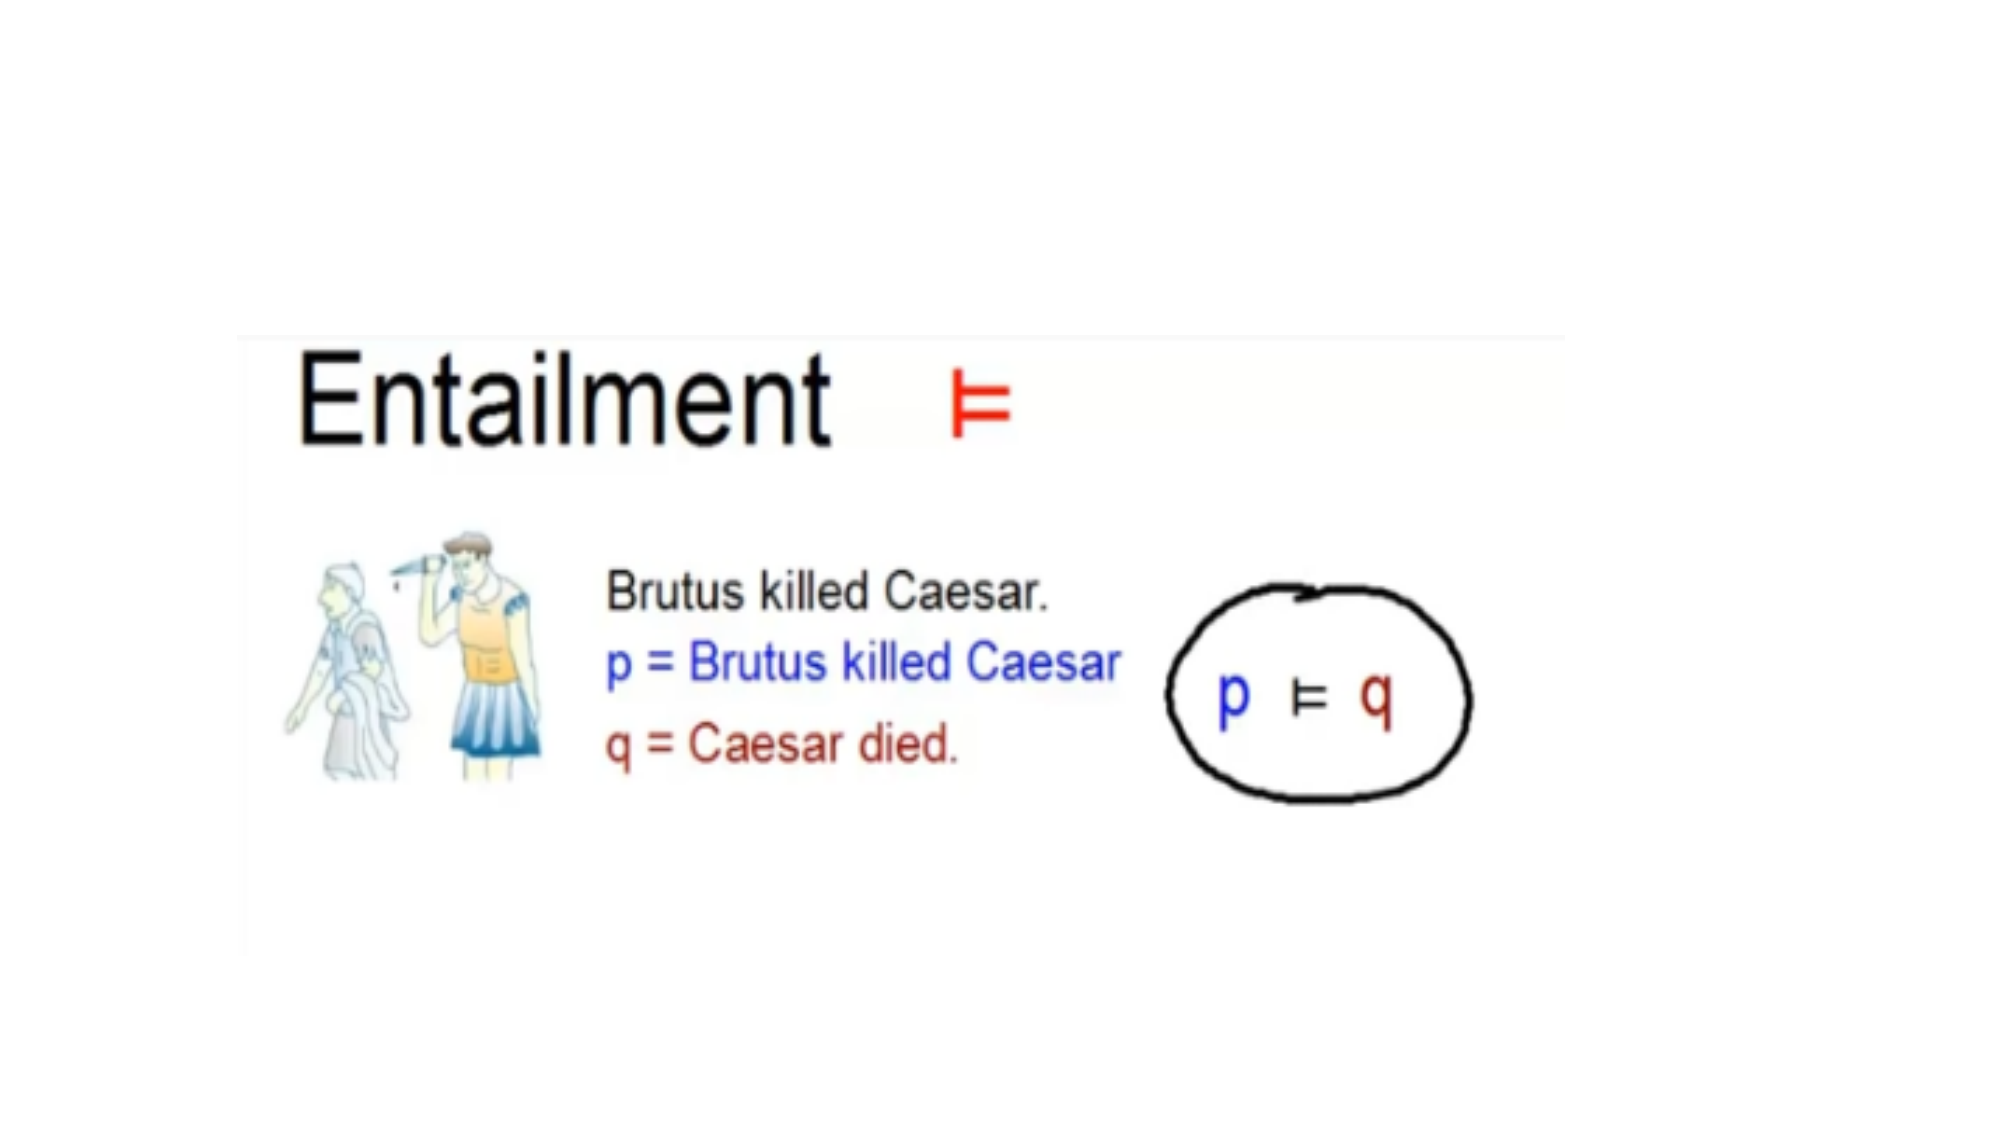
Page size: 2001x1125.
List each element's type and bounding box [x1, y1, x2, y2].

picture [237, 335, 1565, 956]
